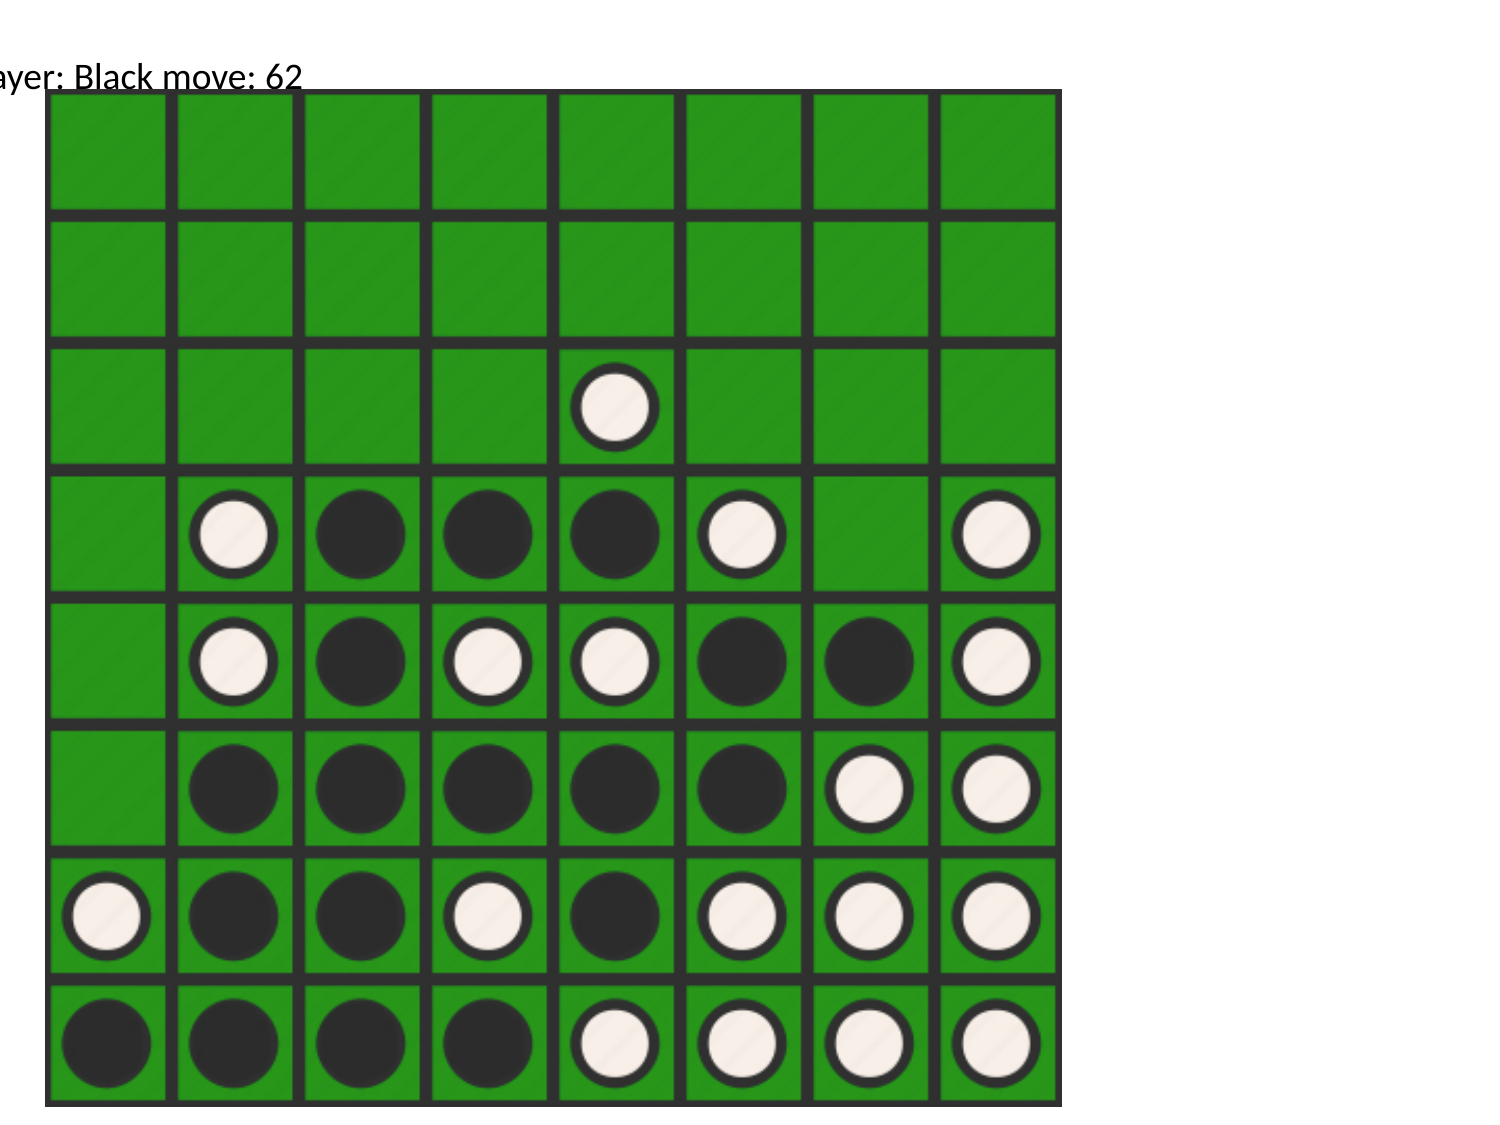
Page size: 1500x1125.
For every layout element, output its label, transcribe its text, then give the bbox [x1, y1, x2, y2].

text_box turn: 33 player: Black move: 62 [0, 44, 319, 105]
picture [44, 89, 1062, 1107]
